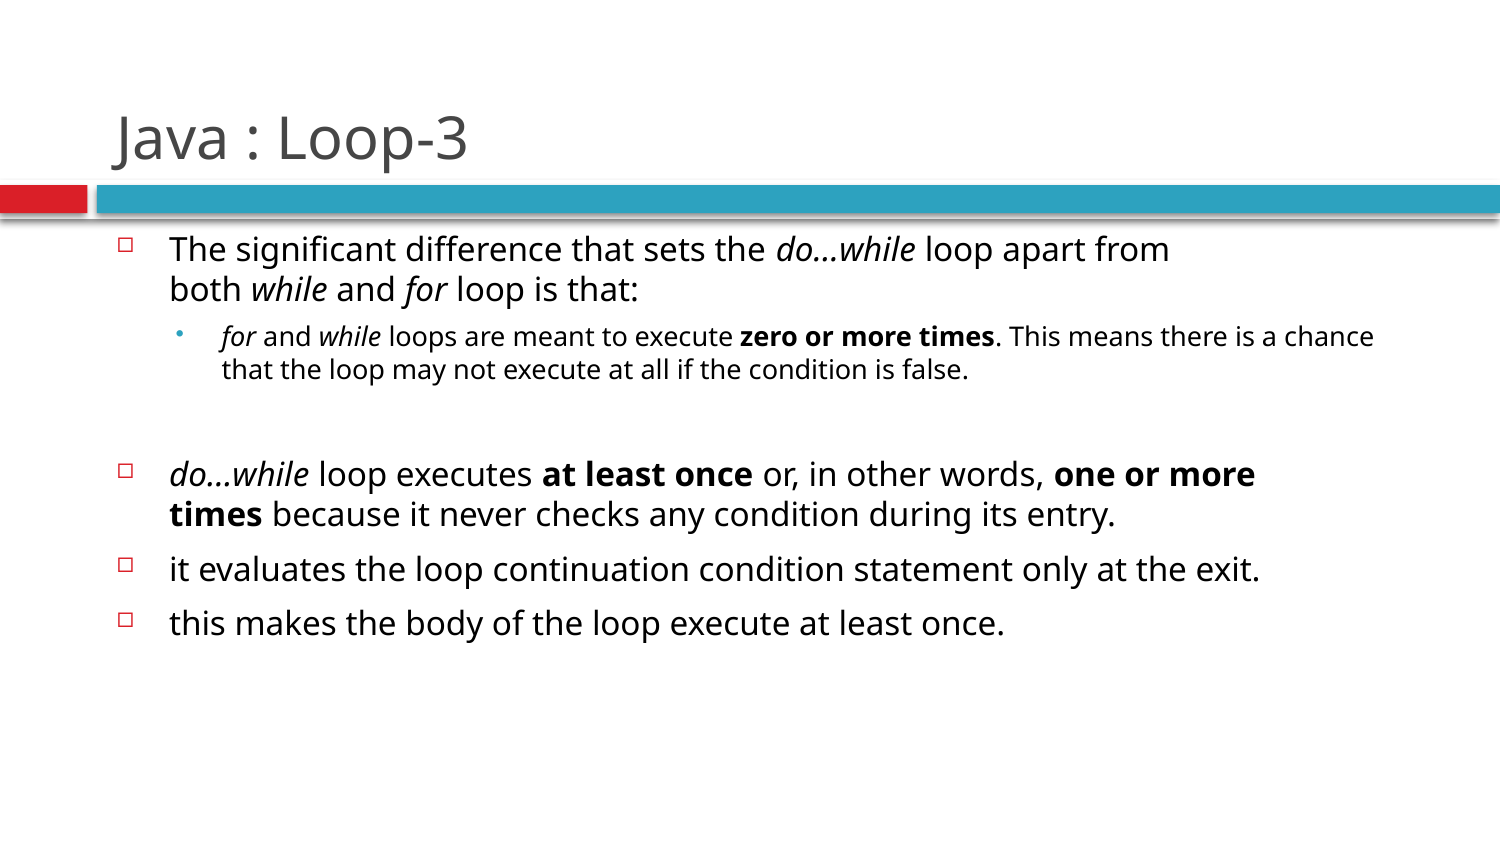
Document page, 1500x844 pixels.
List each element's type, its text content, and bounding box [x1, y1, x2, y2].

title Java : Loop-3 [105, 93, 1302, 177]
list The significant difference that sets the do…while loop apart from both while and for loop is that: for and while loops are meant to execute zero or more times. This means there is a chance that the loop may not execute at all if the condition is false. do…while loop executes at least once or, in other words, one or more times because it never checks any condition during its entry. it evaluates the loop continuation condition statement only at the exit. this makes the body of the loop execute at least once. [105, 222, 1424, 844]
